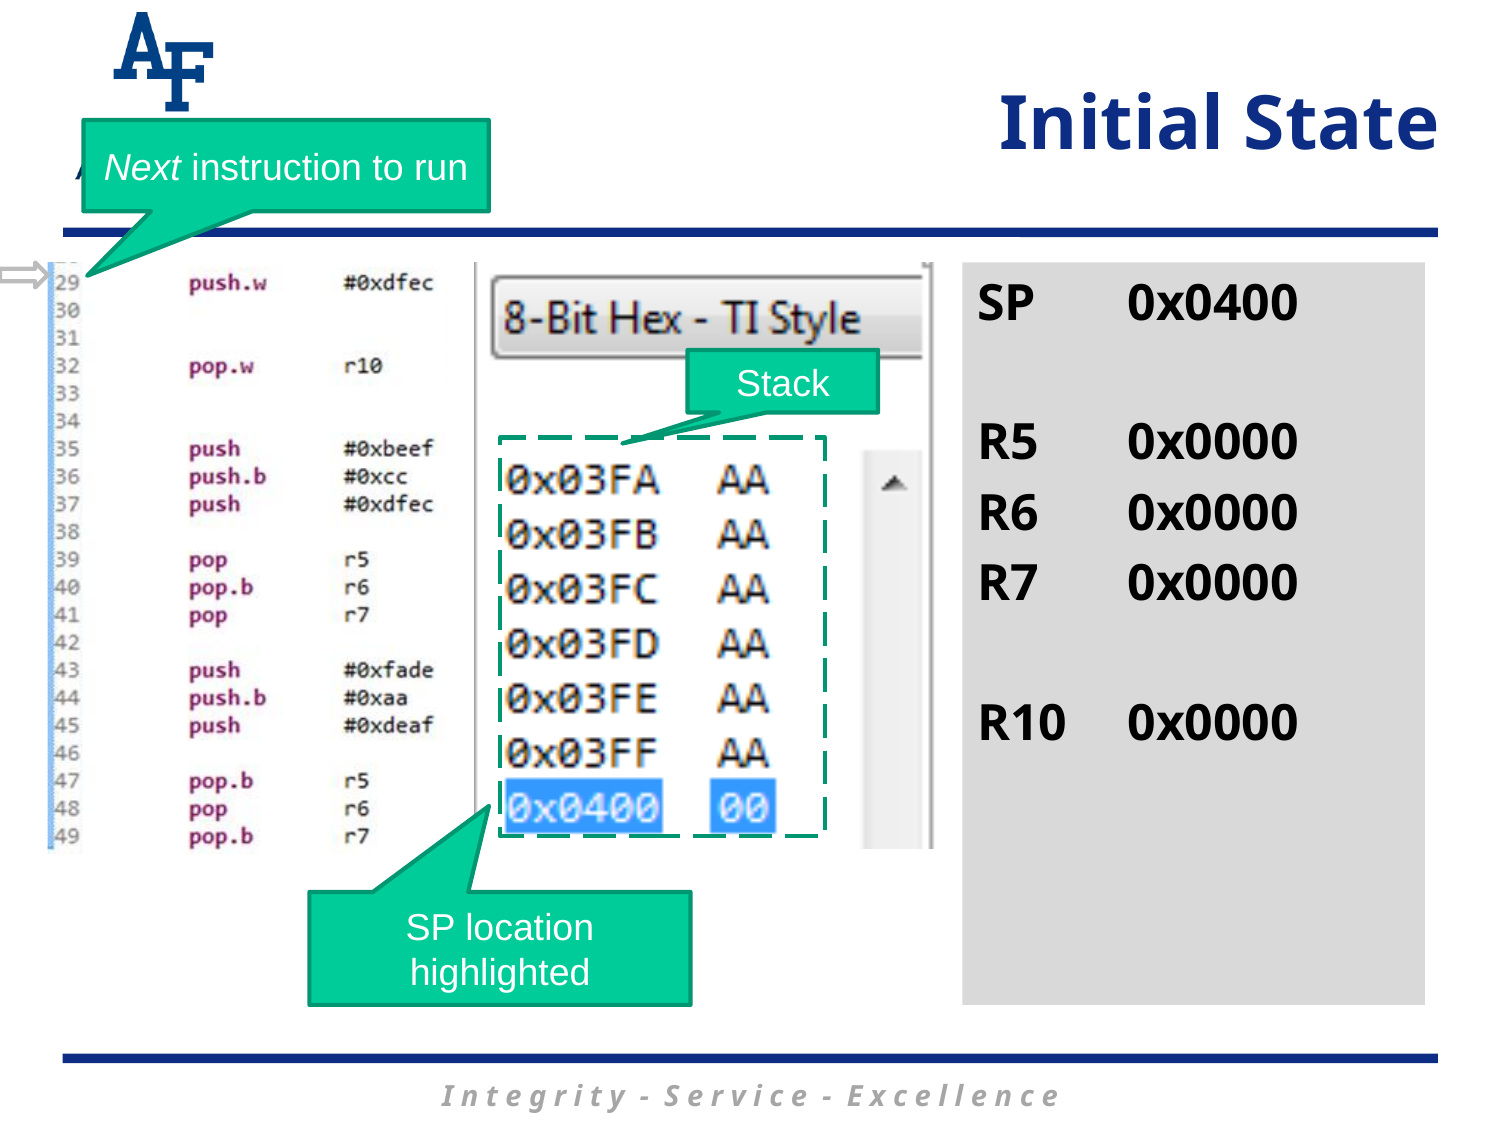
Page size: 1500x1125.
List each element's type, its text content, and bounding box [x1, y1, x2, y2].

list SP 0x0400 R5 0x0000 R6 0x0000 R7 0x0000 R10 0x0000 [962, 262, 1426, 1006]
picture [474, 262, 938, 849]
text_box SP location highlighted [307, 818, 693, 1007]
text_box [0, 260, 42, 290]
text_box Next instruction to run [81, 117, 491, 260]
picture [75, 12, 251, 212]
title Initial State [299, 29, 1456, 211]
picture [47, 262, 448, 854]
